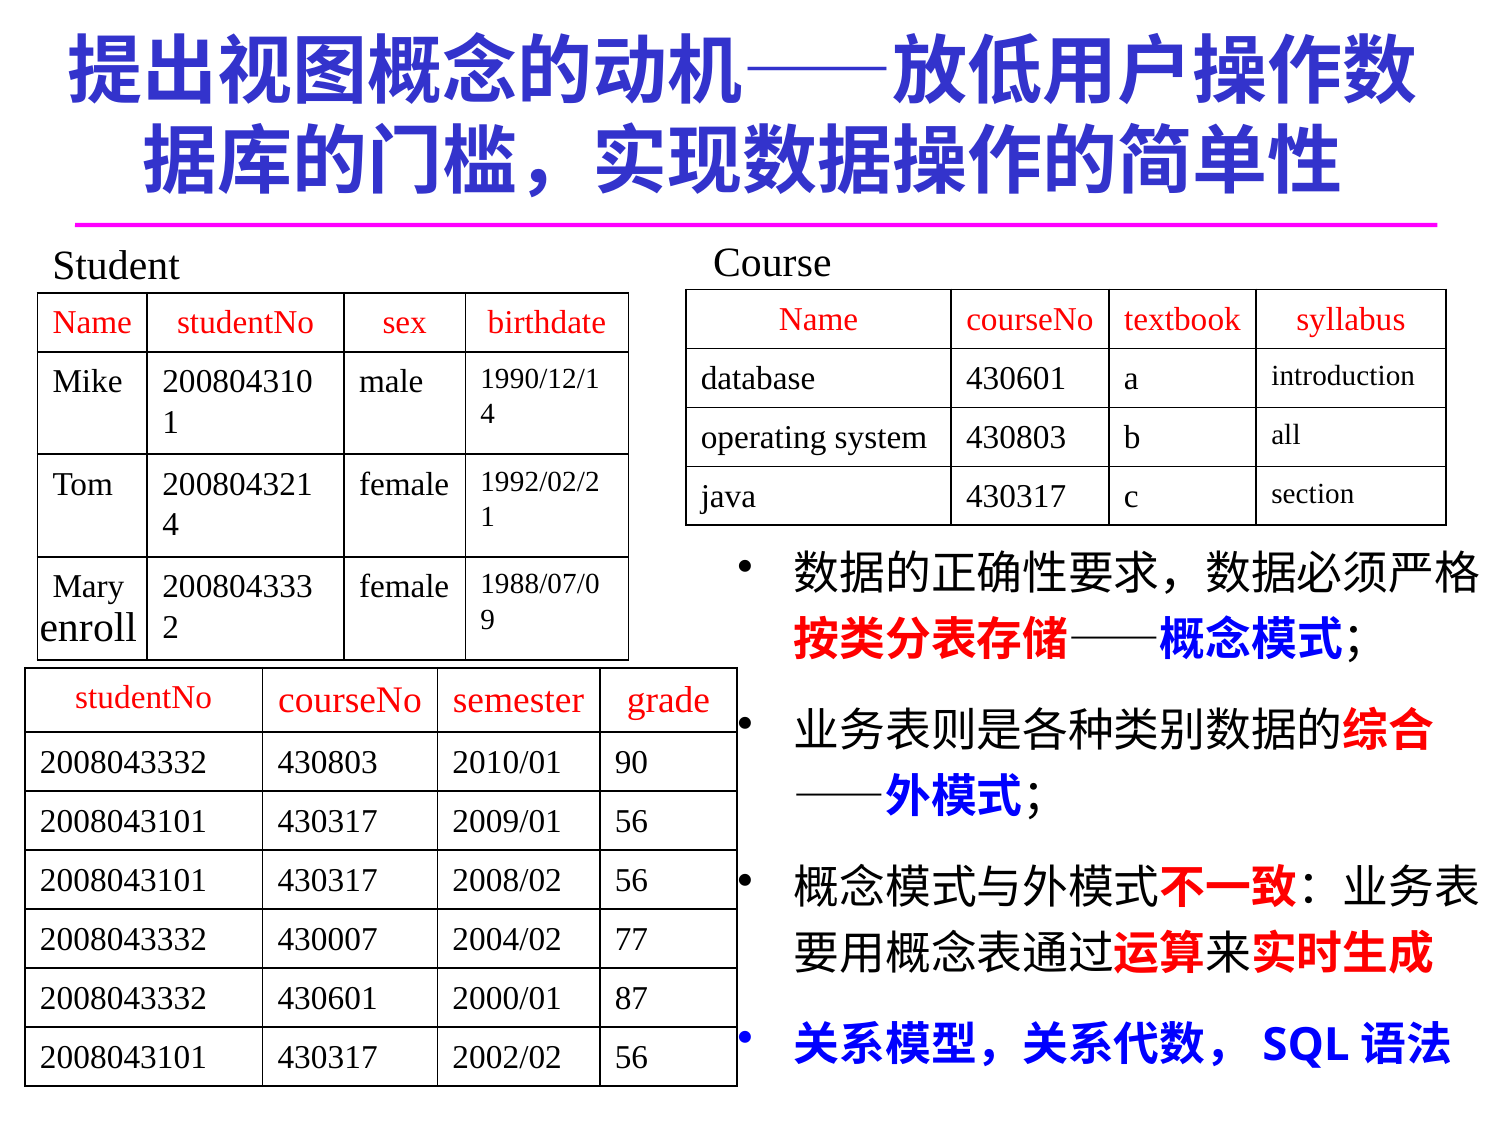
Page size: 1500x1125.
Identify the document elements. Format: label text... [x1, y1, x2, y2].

table_cell male [345, 353, 465, 453]
table_header studentNo [26, 669, 262, 731]
list 数据的正确性要求，数据必须严格按类分表存储——概念模式； 业务表则是各种类别数据的综合——外模式； 概念模式与外模式不一致：业务表要用概念表通过运算来实时生成 关系模型，关系代数，SQL语法 [737, 525, 1488, 1051]
table_cell 2008043332 [26, 910, 262, 967]
table_cell section [1257, 467, 1445, 524]
table_cell female [345, 558, 465, 659]
table_header courseNo [952, 290, 1108, 348]
table_cell 2008043214 [148, 455, 343, 556]
table_cell 430803 [952, 408, 1108, 466]
table_cell 2008/02 [438, 851, 599, 908]
table_cell 56 [601, 1028, 736, 1085]
table_cell operating system [687, 408, 950, 466]
table_cell female [345, 455, 465, 556]
table_cell 2008043332 [148, 558, 343, 659]
table_header sex [345, 294, 465, 351]
table_cell 2010/01 [438, 733, 599, 790]
table_cell a [1110, 349, 1255, 407]
table_cell 77 [601, 910, 736, 967]
table_cell 2002/02 [438, 1028, 599, 1085]
table_header grade [601, 669, 736, 731]
table_header birthdate [466, 294, 628, 351]
table_cell all [1257, 408, 1445, 466]
table_cell introduction [1257, 349, 1445, 407]
text_box Student [37, 230, 313, 292]
table_header textbook [1110, 290, 1255, 348]
table_header semester [438, 669, 599, 731]
table_cell 56 [601, 792, 736, 849]
text_box Course [698, 227, 974, 289]
table_cell Mike [38, 353, 146, 453]
table_cell 2004/02 [438, 910, 599, 967]
table_header Name [687, 290, 950, 348]
table_cell b [1110, 408, 1255, 466]
table_cell 2008043101 [26, 851, 262, 908]
table_cell 430317 [263, 1028, 437, 1085]
table_cell Mary [38, 558, 146, 592]
table_cell 430007 [263, 910, 437, 967]
table_cell 1990/12/14 [466, 353, 628, 453]
table_header studentNo [148, 294, 343, 351]
table_cell 2000/01 [438, 969, 599, 1026]
table_cell 56 [601, 851, 736, 908]
table_cell 2008043332 [26, 969, 262, 1026]
table_cell java [687, 467, 950, 524]
text_box enroll [24, 592, 152, 658]
table_cell Tom [38, 455, 146, 556]
table_cell 430803 [263, 733, 437, 790]
table_cell 90 [601, 733, 736, 790]
table_header Name [38, 294, 146, 351]
table_header syllabus [1257, 290, 1445, 348]
table_cell 430317 [263, 851, 437, 908]
table_cell 1992/02/21 [466, 455, 628, 556]
table_cell 87 [601, 969, 736, 1026]
table_cell 2009/01 [438, 792, 599, 849]
table_cell 1988/07/09 [466, 558, 628, 659]
table_cell 2008043101 [26, 1028, 262, 1085]
table_cell 2008043101 [148, 353, 343, 453]
table_cell 430317 [952, 467, 1108, 524]
table_cell 430601 [263, 969, 437, 1026]
table_cell 2008043332 [26, 733, 262, 790]
table_header courseNo [263, 669, 437, 731]
table_cell database [687, 349, 950, 407]
table_cell c [1110, 467, 1255, 524]
table_cell 430601 [952, 349, 1108, 407]
table_cell 2008043101 [26, 792, 262, 849]
title 提出视图概念的动机——放低用户操作数据库的门槛，实现数据操作的简单性 [24, 37, 1461, 188]
table_cell 430317 [263, 792, 437, 849]
